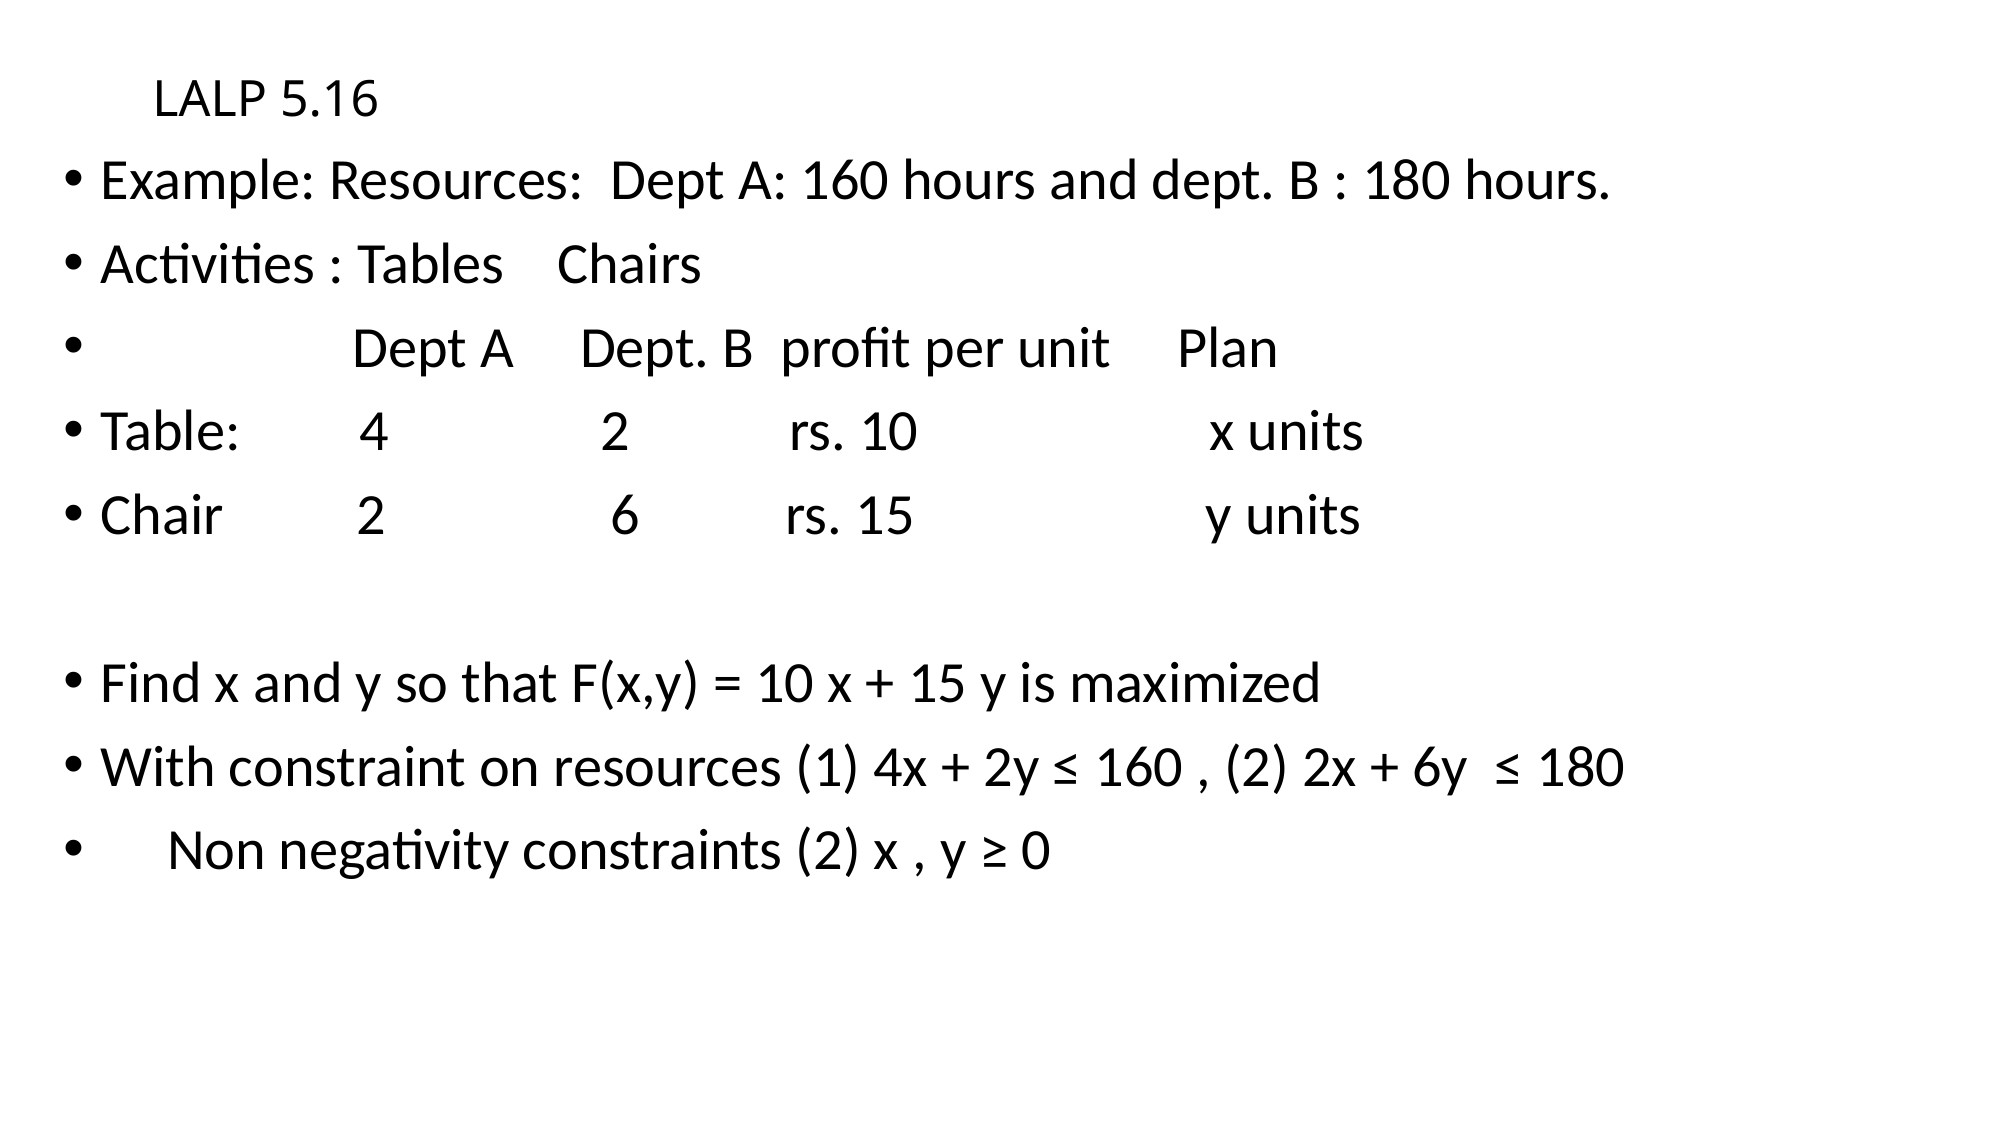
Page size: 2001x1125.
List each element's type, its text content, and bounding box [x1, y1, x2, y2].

title LALP 5.16 [137, 59, 1863, 141]
list Example: Resources: Dept A: 160 hours and dept. B : 180 hours. Activities : Tables Chairs Dept A Dept. B profit per unit Plan Table: 4 2 rs. 10 x units Chair 2 6 rs. 15 y units Find x and y so that F(x,y) = 10 x + 15 y is maximized With constraint on resources (1) 4x + 2y ≤ 160 , (2) 2x + 6y ≤ 180 Non negativity constraints (2) x , y ≥ 0 [48, 141, 1949, 1097]
